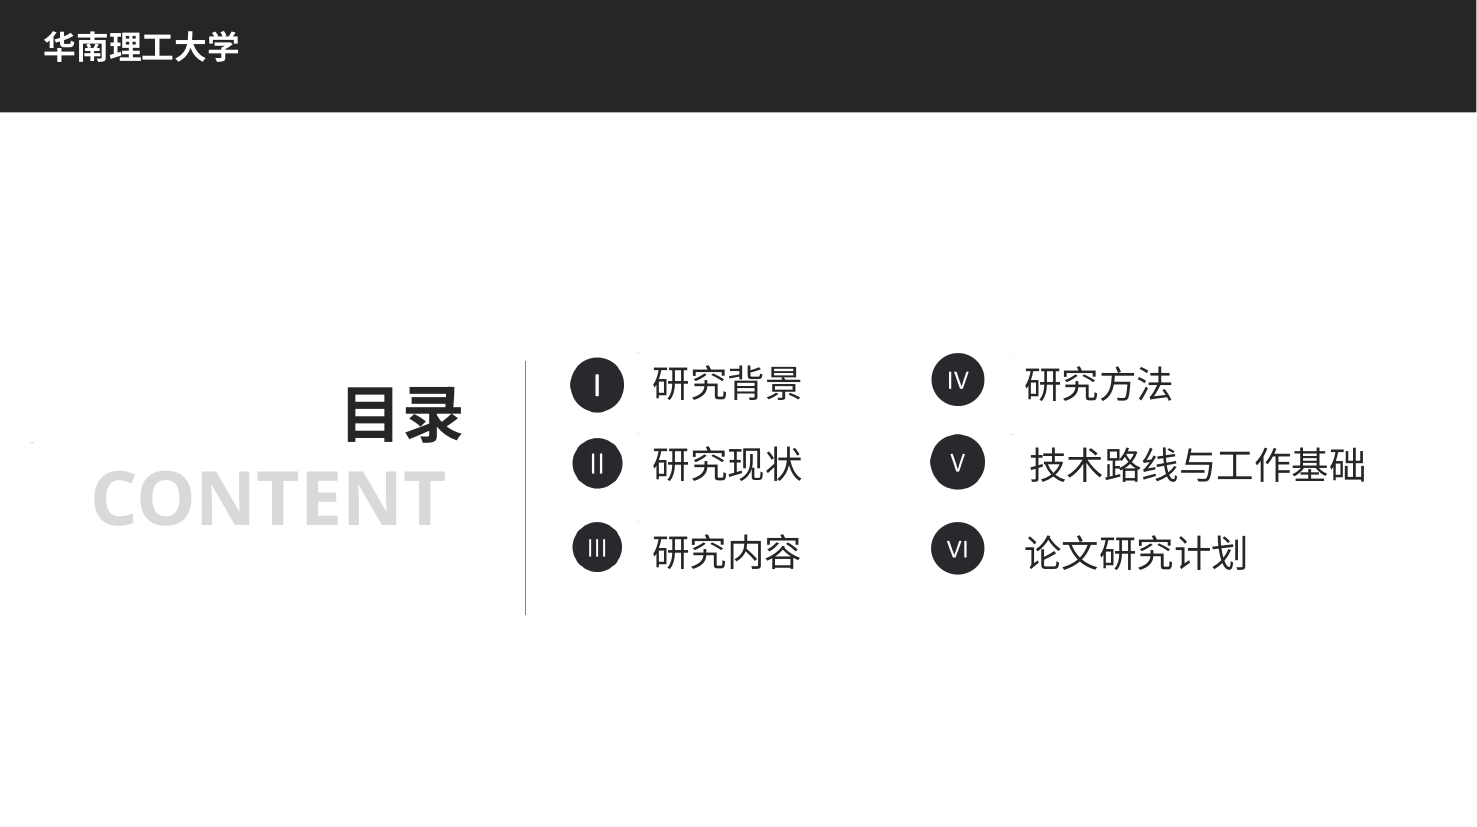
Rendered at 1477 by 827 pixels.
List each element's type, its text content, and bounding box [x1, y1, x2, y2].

text_box CONTENT [29, 442, 508, 548]
picture [930, 434, 985, 496]
text_box 研究内容 [637, 521, 818, 582]
text_box 技术路线与工作基础 [1009, 434, 1387, 495]
text_box 目录 [324, 367, 497, 458]
picture [930, 353, 985, 412]
text_box 研究背景 [637, 352, 818, 413]
picture [569, 353, 625, 426]
text_box 研究现状 [637, 434, 818, 494]
text_box 论文研究计划 [1009, 522, 1387, 582]
picture [569, 434, 625, 502]
text_box 研究方法 [1009, 353, 1190, 414]
picture [569, 522, 625, 580]
picture [930, 521, 985, 581]
